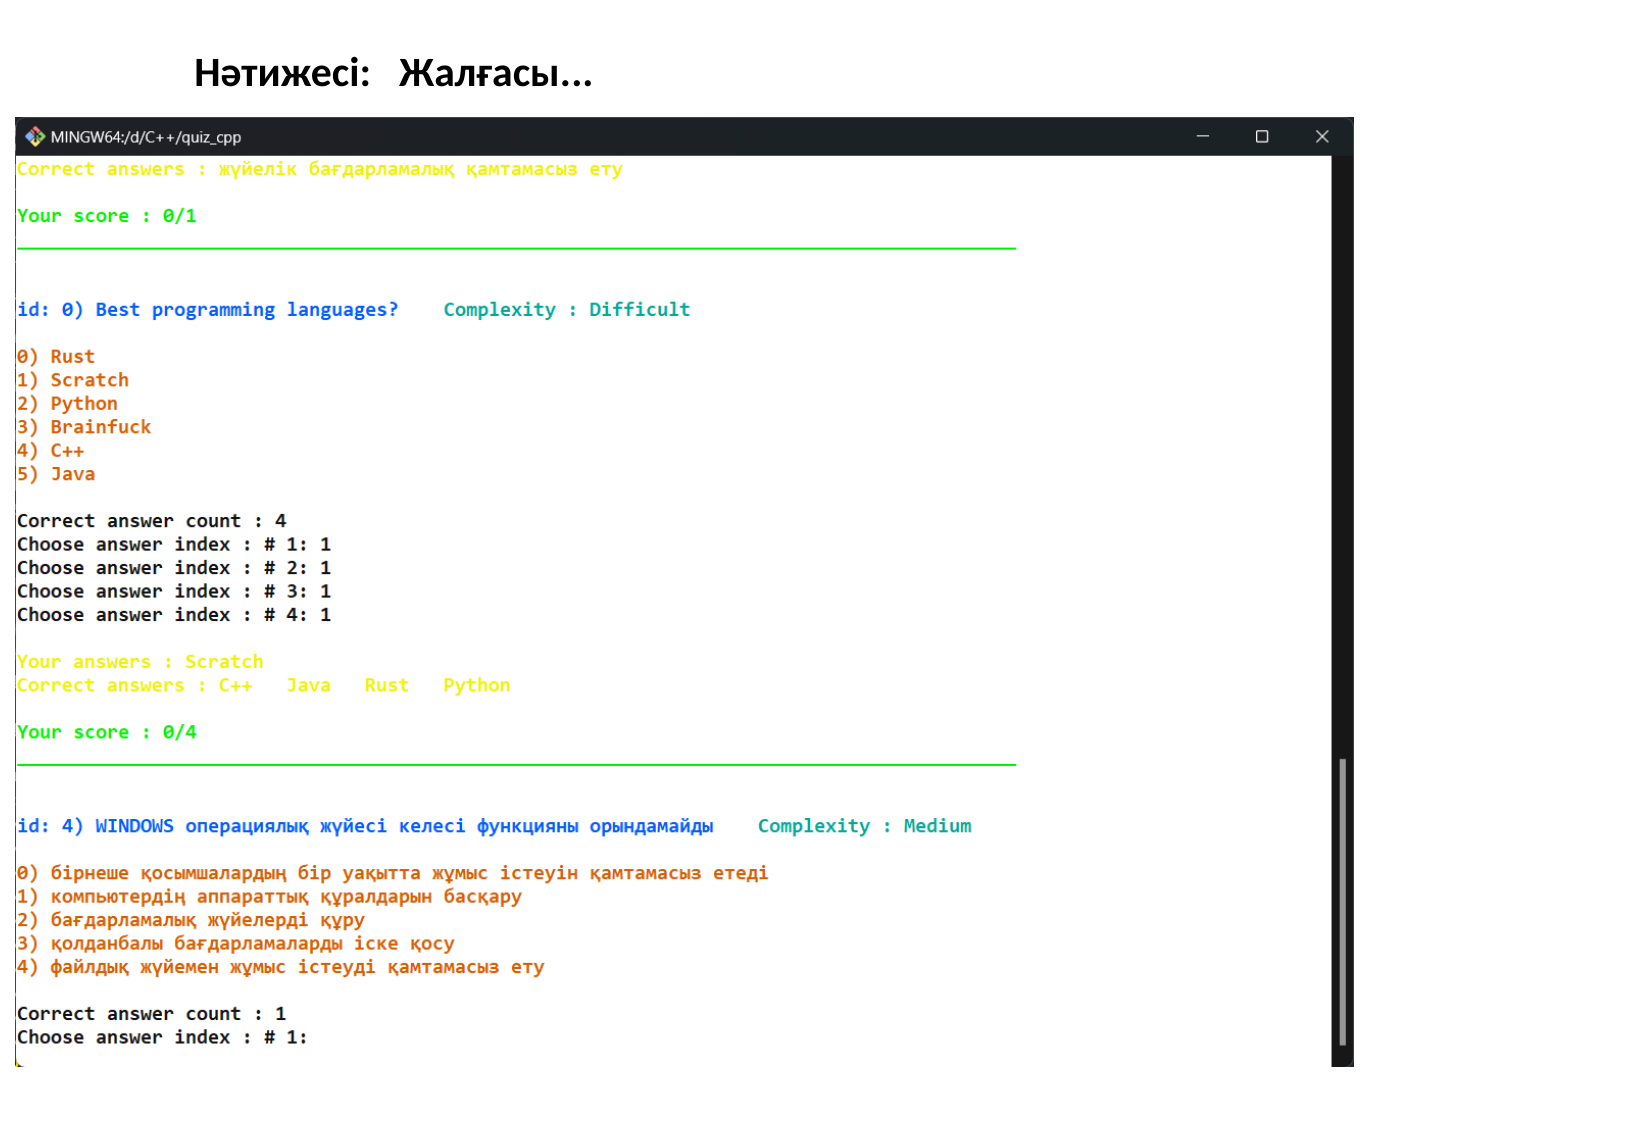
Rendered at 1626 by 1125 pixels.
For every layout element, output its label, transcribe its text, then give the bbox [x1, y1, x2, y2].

picture [15, 116, 1354, 1067]
text_box Нәтижесі: Жалғасы... [179, 37, 672, 102]
